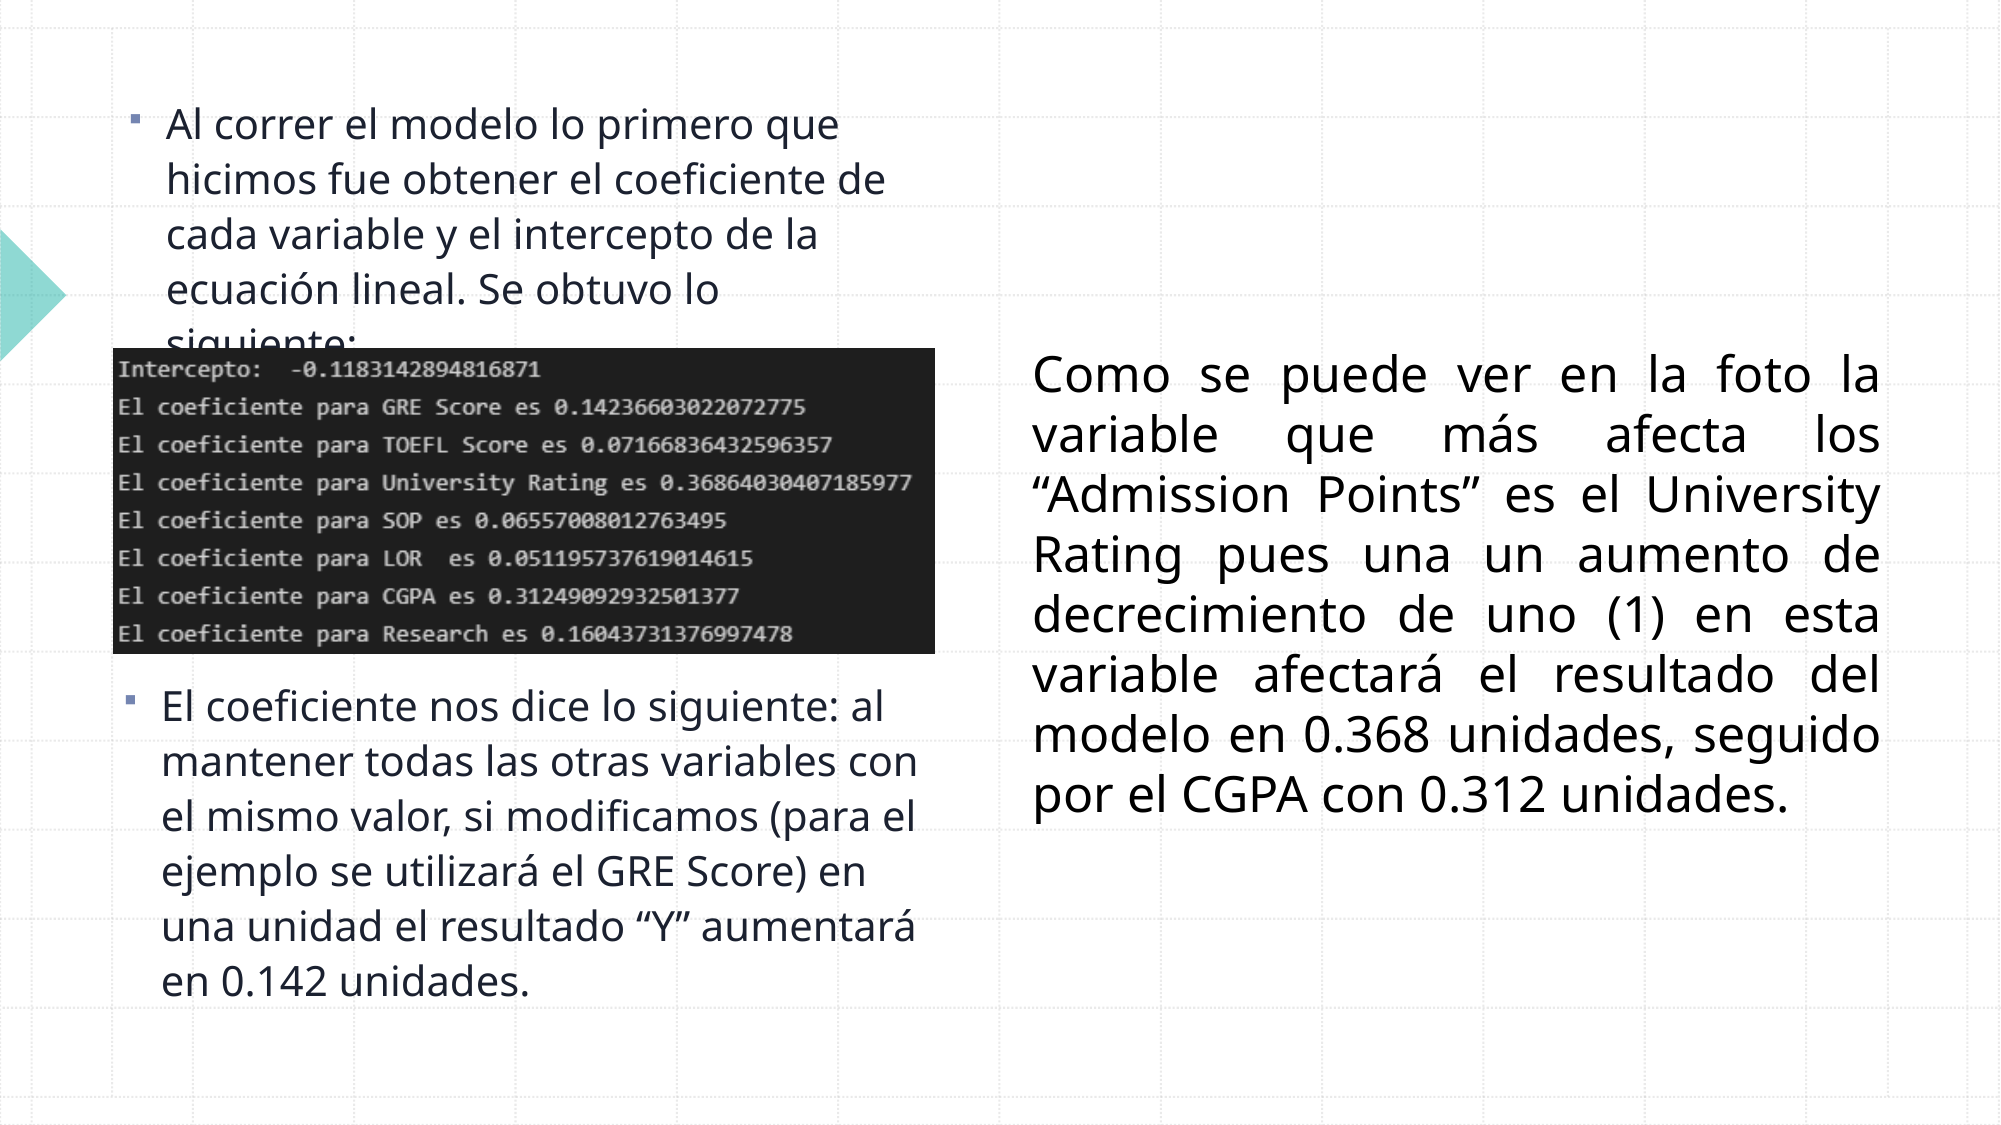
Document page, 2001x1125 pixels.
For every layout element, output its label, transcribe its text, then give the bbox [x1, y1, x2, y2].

text_box Como se puede ver en la foto la variable que más afecta los “Admission Points” es el University Rating pues una un aumento de decrecimiento de uno (1) en esta variable afectará el resultado del modelo en 0.368 unidades, seguido por el CGPA con 0.312 unidades. [1017, 335, 1897, 831]
list El coeficiente nos dice lo siguiente: al mantener todas las otras variables con el mismo valor, si modificamos (para el ejemplo se utilizará el GRE Score) en una unidad el resultado “Y” aumentará en 0.142 unidades. [108, 666, 939, 1015]
list Al correr el modelo lo primero que hicimos fue obtener el coeficiente de cada variable y el intercepto de la ecuación lineal. Se obtuvo lo siguiente: [113, 85, 936, 623]
picture [113, 348, 935, 654]
